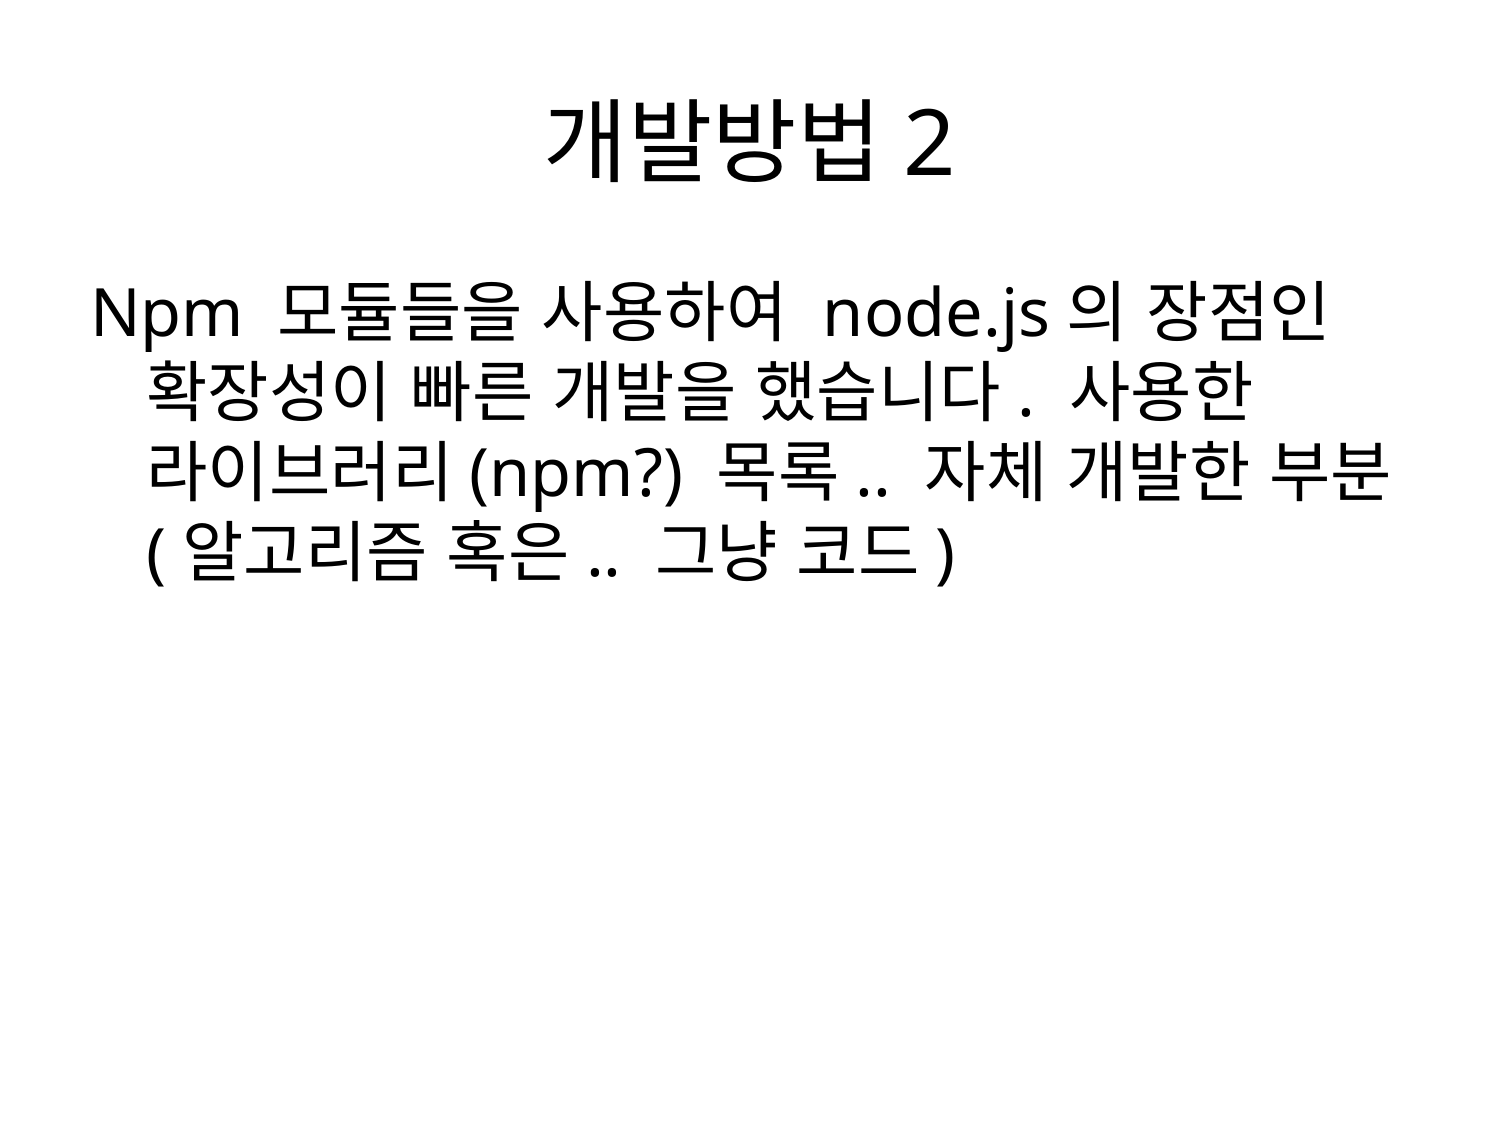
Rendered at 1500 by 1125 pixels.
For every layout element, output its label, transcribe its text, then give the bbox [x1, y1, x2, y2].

list Npm 모듈들을 사용하여 node.js의 장점인 확장성이 빠른 개발을 했습니다. 사용한 라이브러리(npm?) 목록.. 자체 개발한 부분(알고리즘 혹은.. 그냥 코드) [75, 262, 1425, 1005]
title 개발방법2 [75, 45, 1425, 233]
